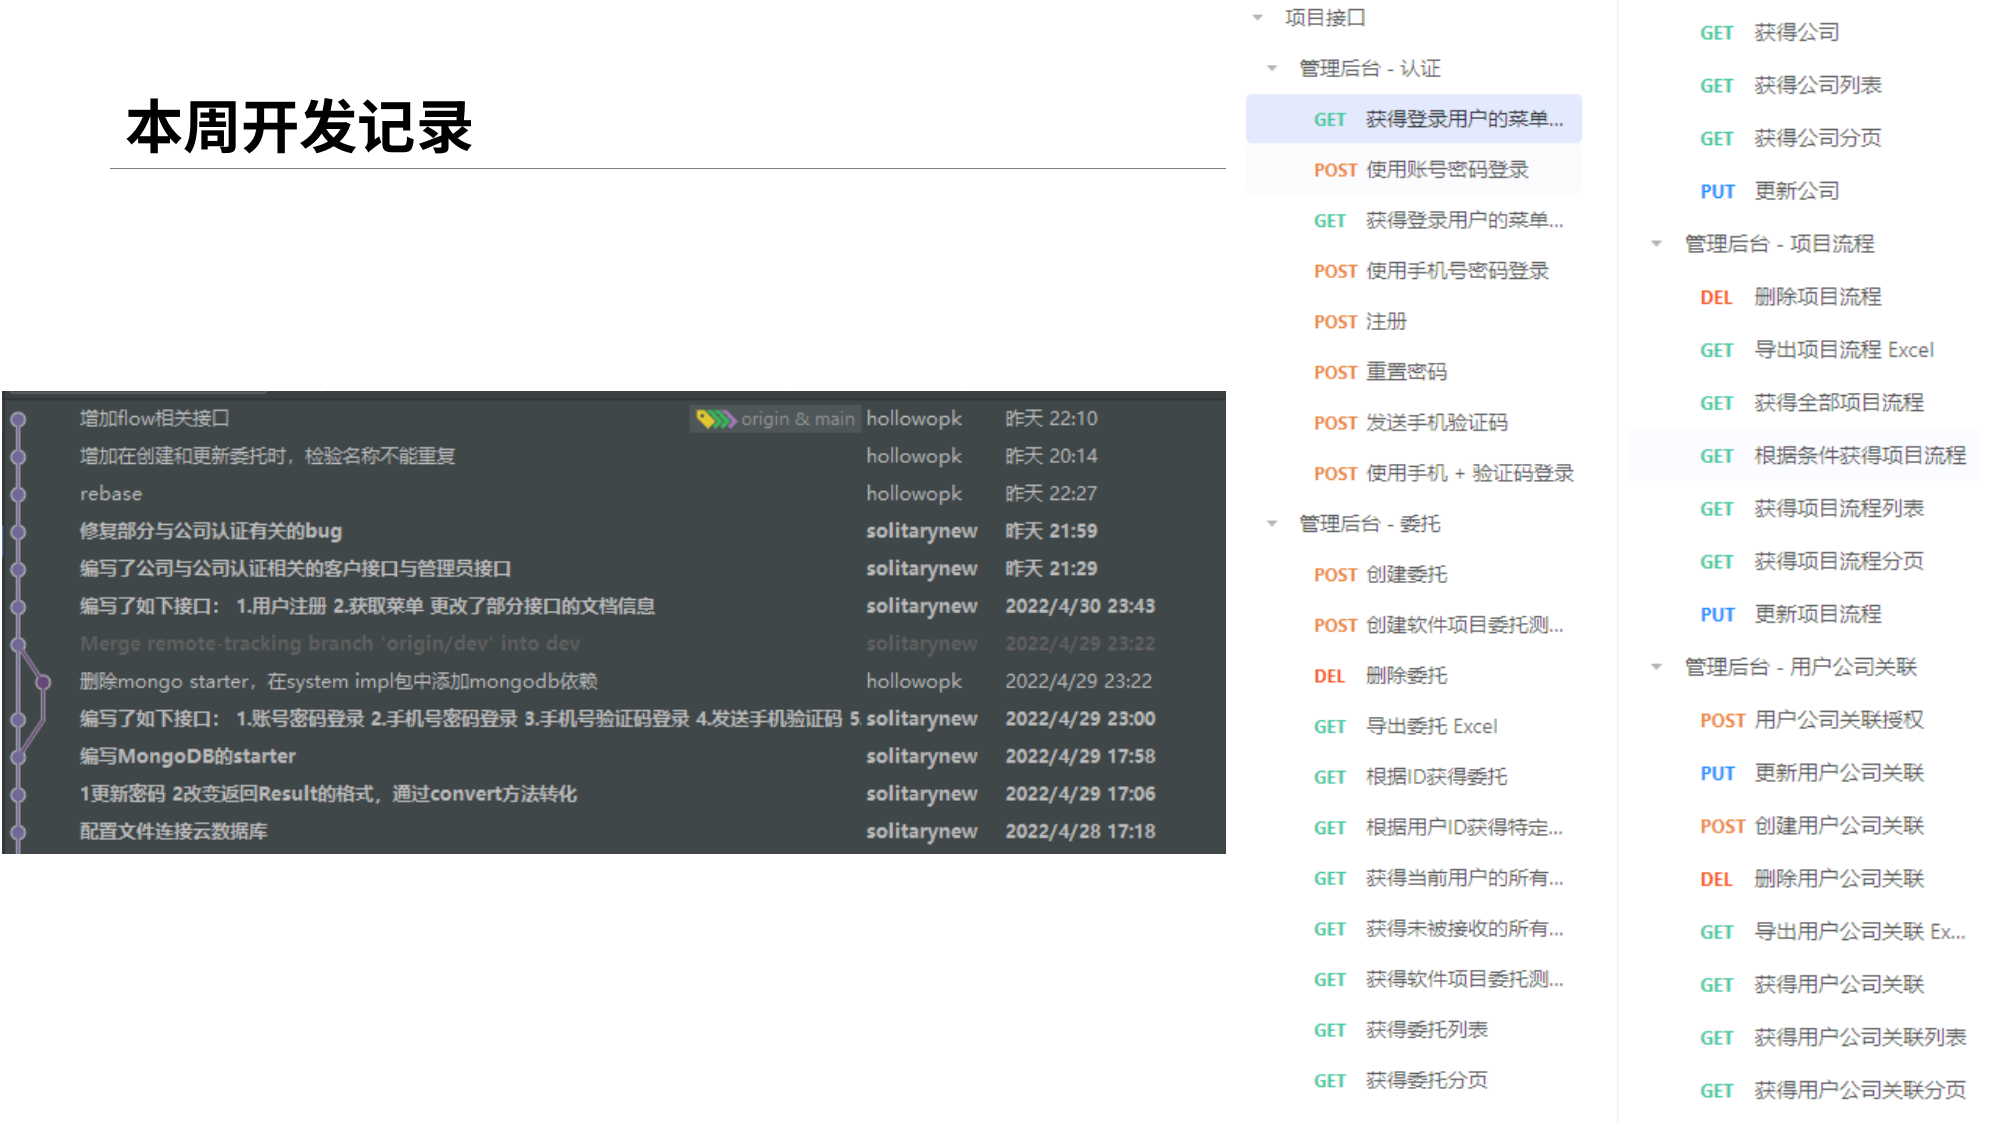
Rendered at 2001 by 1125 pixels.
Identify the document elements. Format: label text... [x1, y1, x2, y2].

picture [2, 0, 2000, 1125]
title 本周开发记录 [109, 0, 1226, 169]
